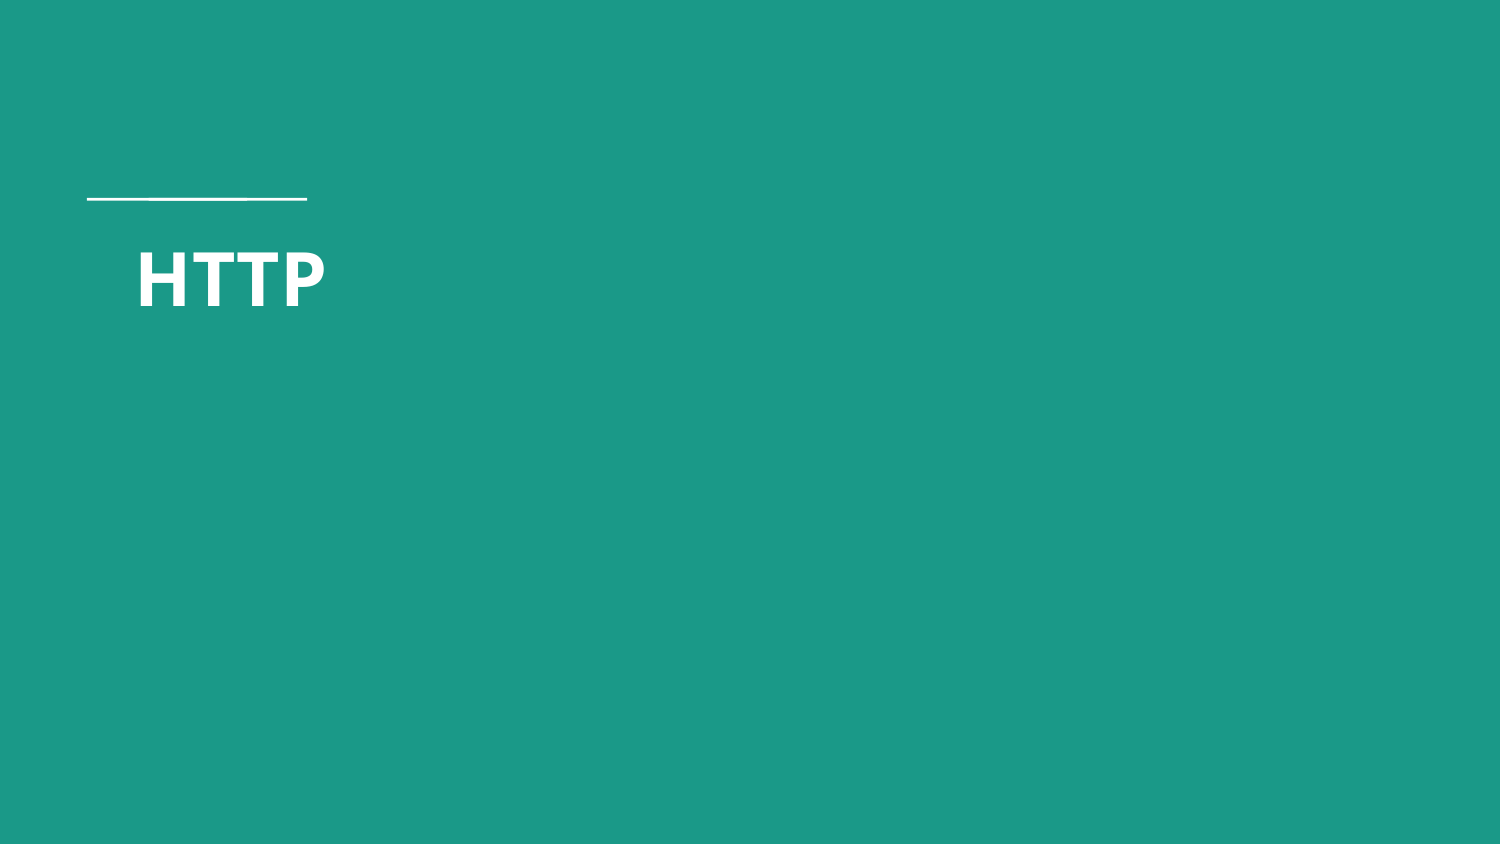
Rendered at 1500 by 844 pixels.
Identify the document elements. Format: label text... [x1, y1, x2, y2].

title HTTP [119, 216, 1381, 466]
